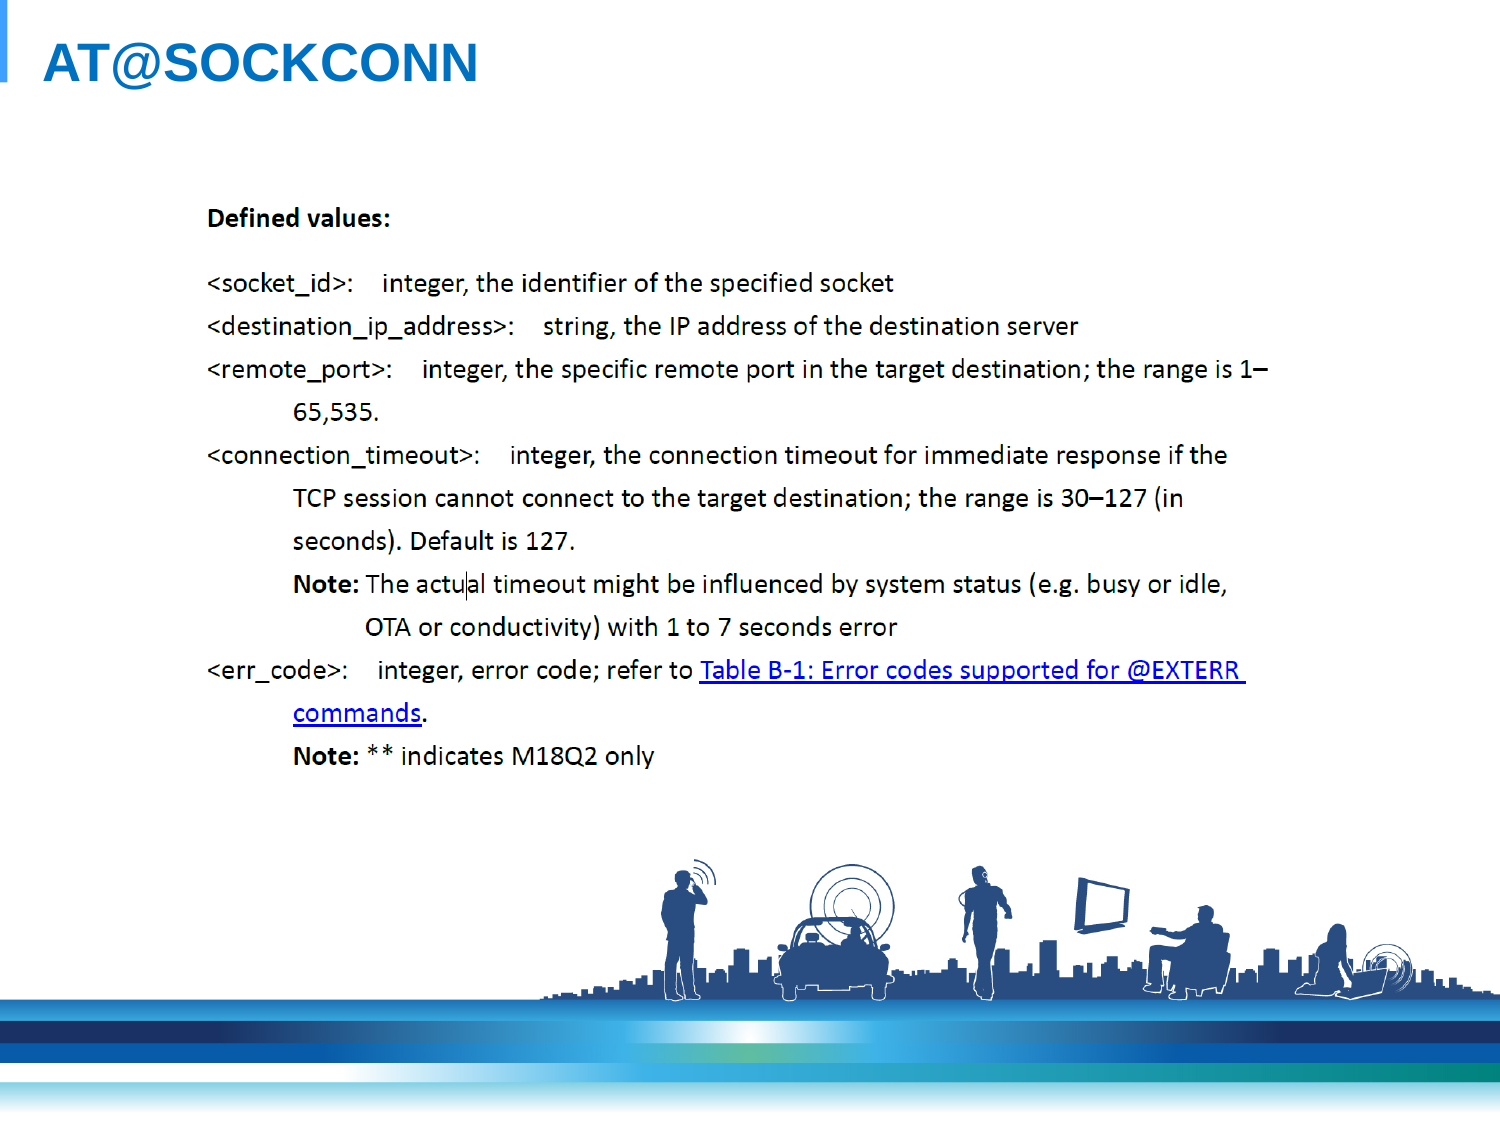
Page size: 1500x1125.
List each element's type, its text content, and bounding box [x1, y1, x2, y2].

picture [0, 0, 1500, 1125]
title AT@SOCKCONN [41, 26, 1260, 99]
